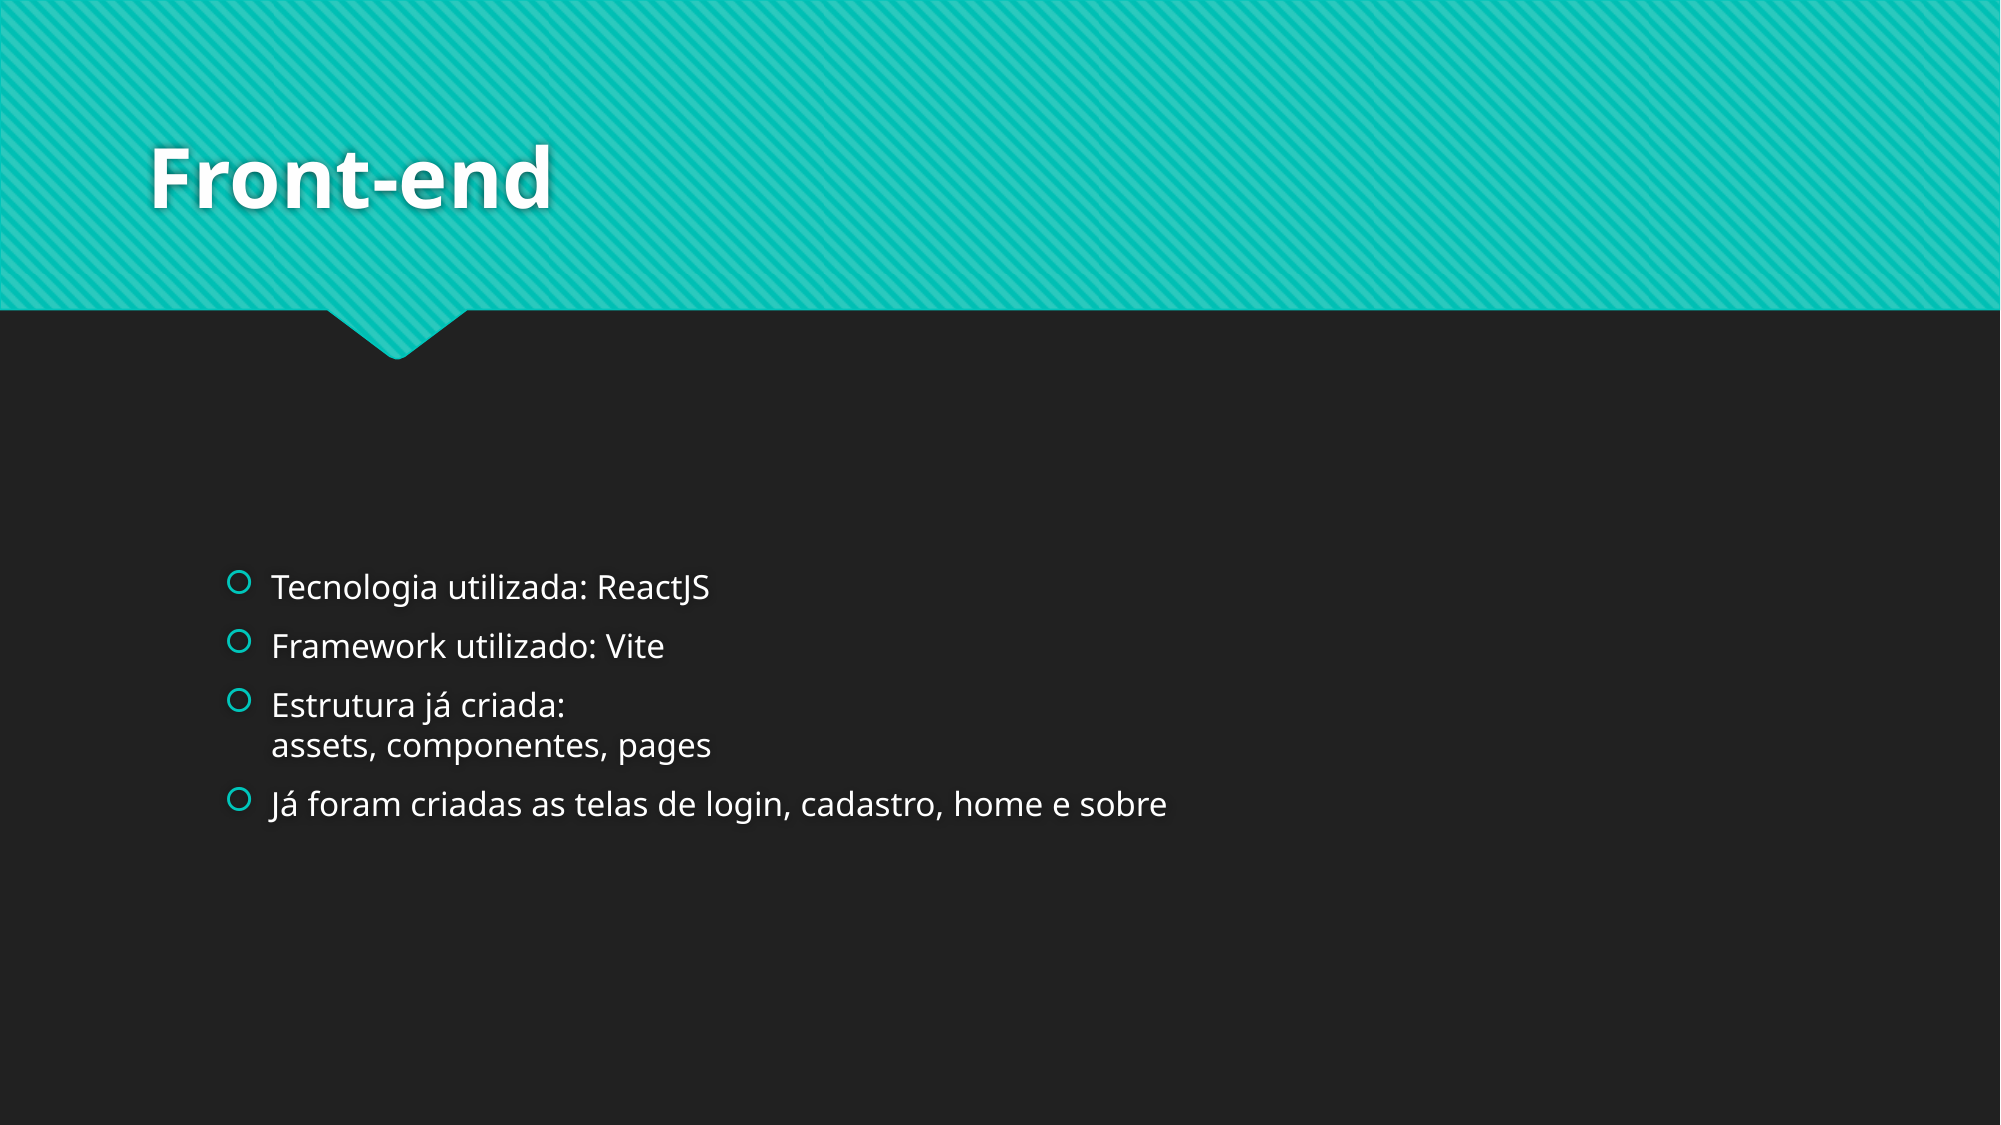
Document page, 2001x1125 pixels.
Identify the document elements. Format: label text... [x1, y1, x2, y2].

list Tecnologia utilizada: ReactJS Framework utilizado: Vite Estrutura já criada: assets, componentes, pages Já foram criadas as telas de login, cadastro, home e sobre [134, 364, 1866, 962]
title Front-end [132, 73, 1868, 233]
